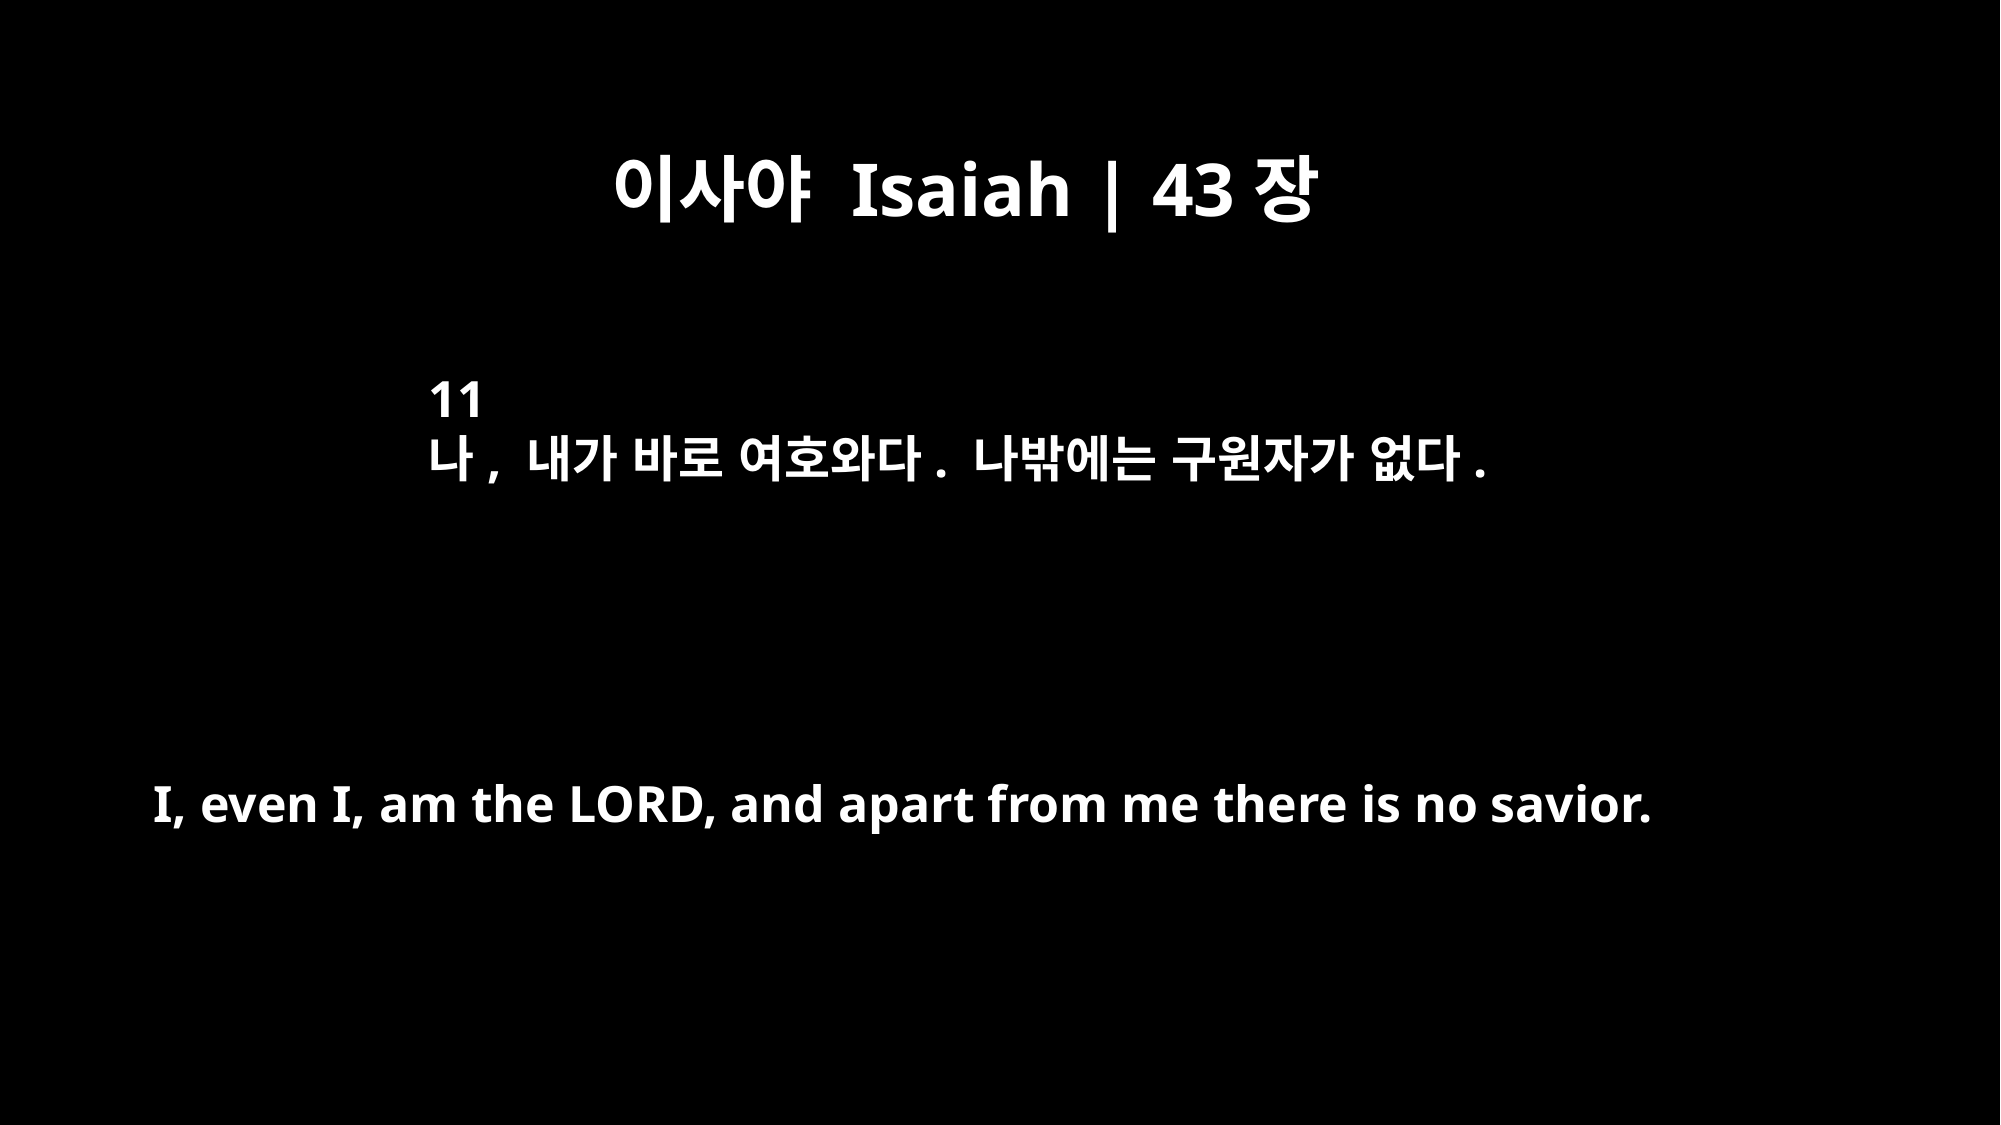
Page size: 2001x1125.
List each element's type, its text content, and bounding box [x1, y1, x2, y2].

text_box I, even I, am the LORD, and apart from me there is no savior. [138, 764, 1669, 840]
text_box 11 나, 내가 바로 여호와다. 나밖에는 구원자가 없다. [414, 359, 1503, 495]
text_box 이사야 Isaiah | 43장 [596, 136, 1336, 239]
